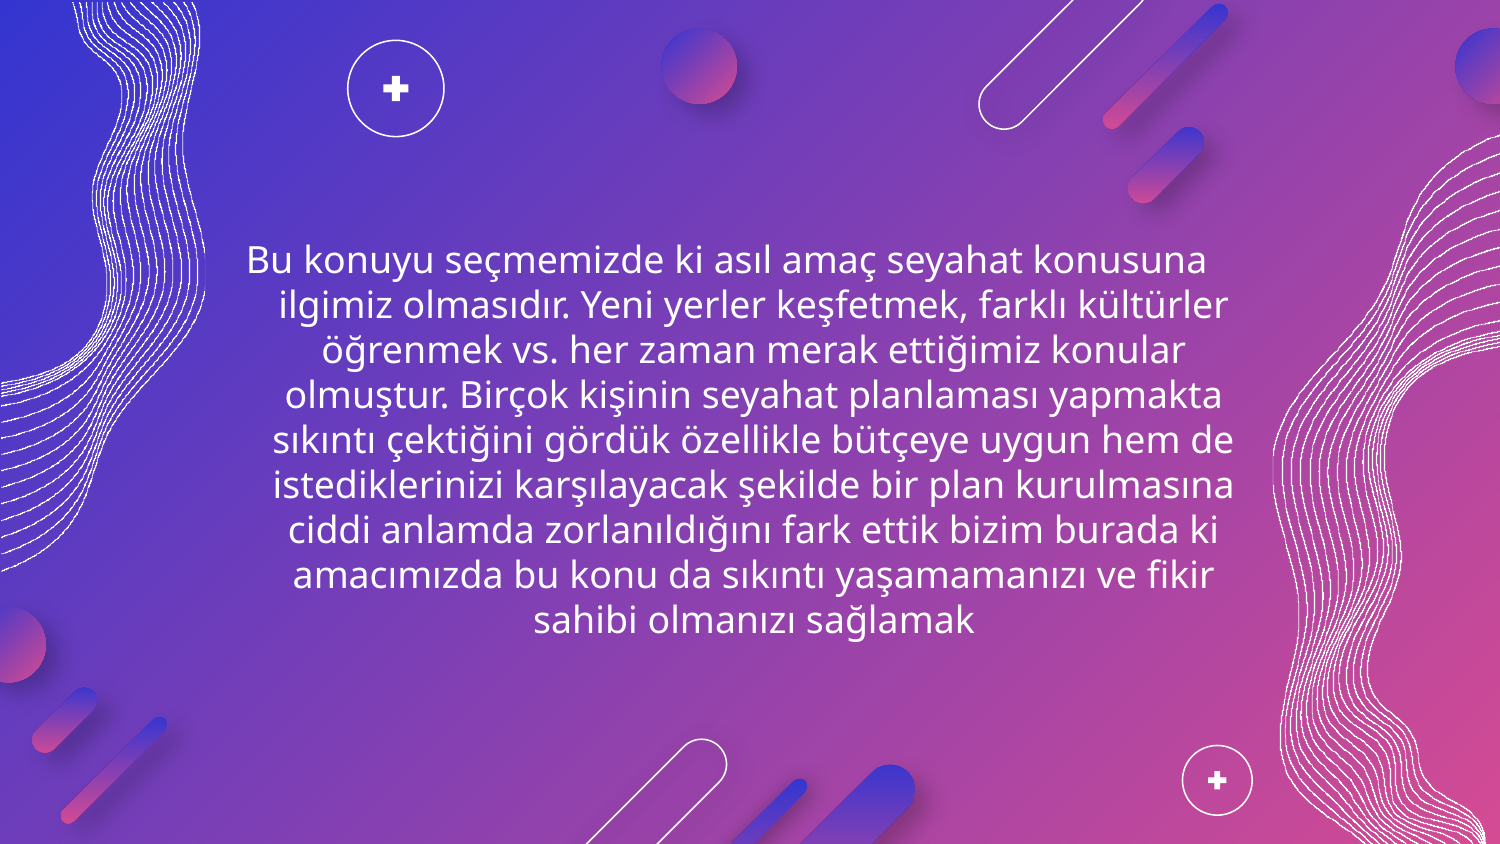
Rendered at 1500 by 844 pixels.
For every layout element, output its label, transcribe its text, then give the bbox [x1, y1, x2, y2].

picture [1272, 84, 1500, 844]
picture [1, 2, 206, 614]
subtitle Bu konuyu seçmemizde ki asıl amaç seyahat konusuna ilgimiz olmasıdır. Yeni yerler keşfetmek, farklı kültürler öğrenmek vs. her zaman merak ettiğimiz konular olmuştur. Birçok kişinin seyahat planlaması yapmakta sıkıntı çektiğini gördük özellikle bütçeye uygun hem de istediklerinizi karşılayacak şekilde bir plan kurulmasına ciddi anlamda zorlanıldığını fark ettik bizim burada ki amacımızda bu konu da sıkıntı yaşamamanızı ve fikir sahibi olmanızı sağlamak [155, 227, 1278, 650]
